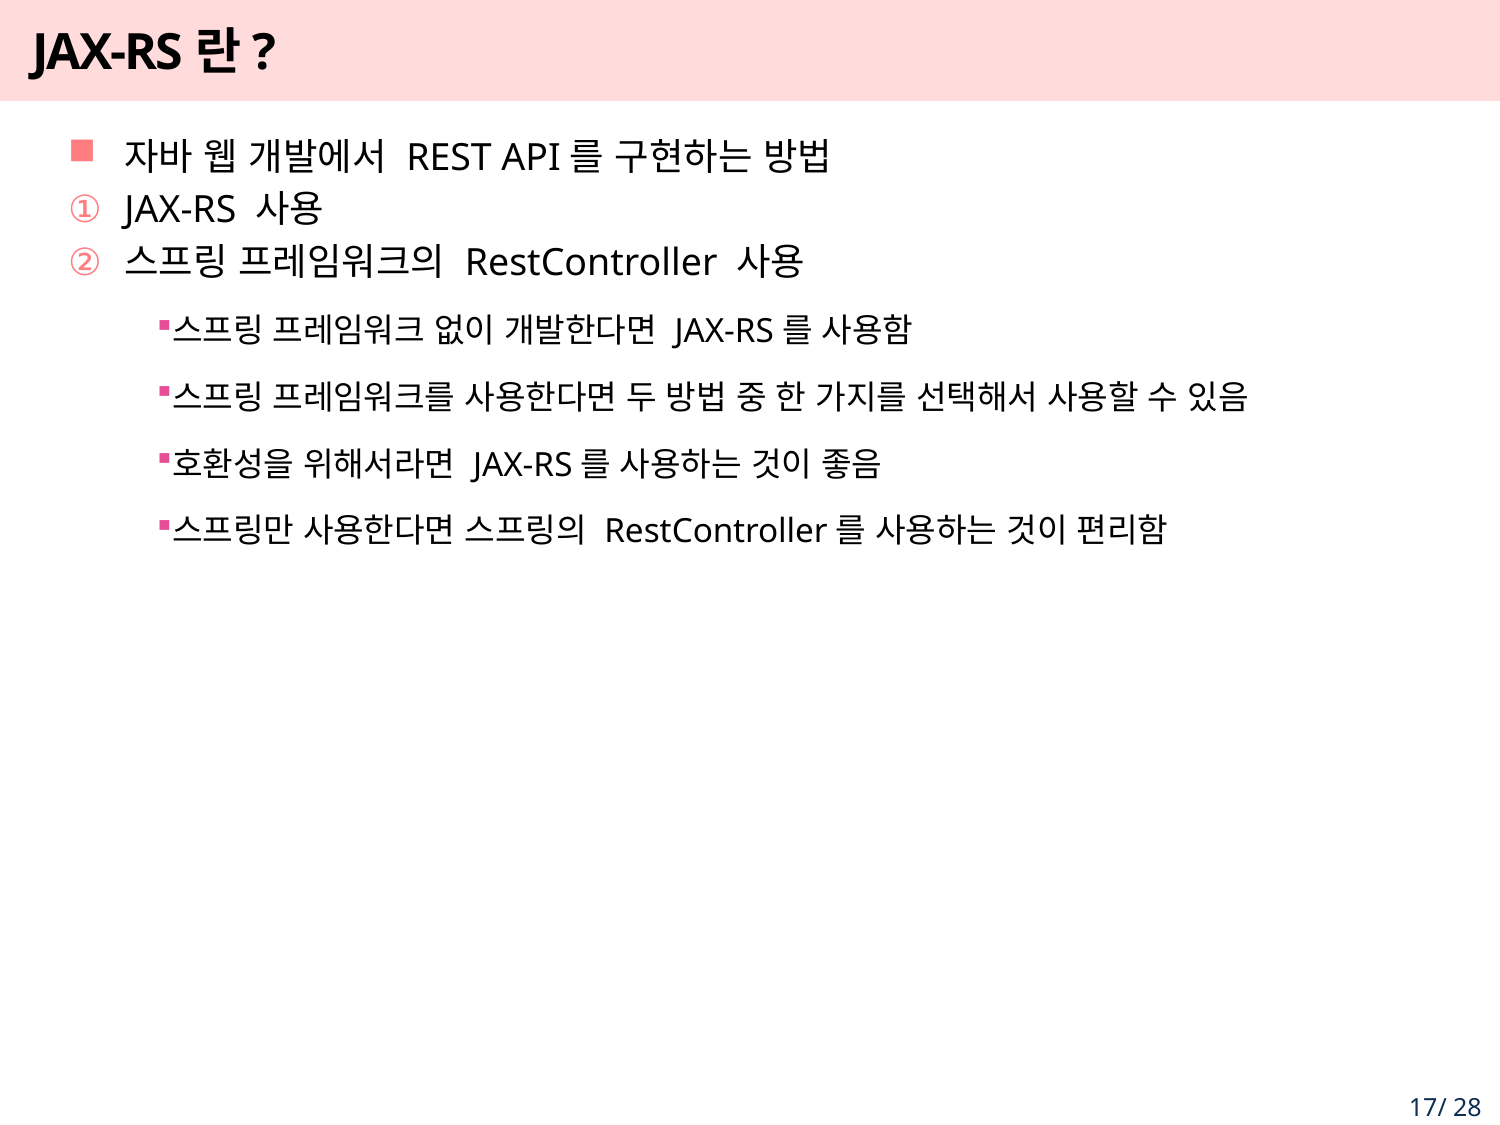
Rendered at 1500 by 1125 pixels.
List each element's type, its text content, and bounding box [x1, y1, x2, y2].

title JAX-RS란? [17, 10, 1295, 89]
list 자바 웹 개발에서 REST API를 구현하는 방법 JAX-RS 사용 스프링 프레임워크의 RestController 사용 스프링 프레임워크 없이 개발한다면 JAX-RS를 사용함 스프링 프레임워크를 사용한다면 두 방법 중 한 가지를 선택해서 사용할 수 있음 호환성을 위해서라면 JAX-RS를 사용하는 것이 좋음 스프링만 사용한다면 스프링의 RestController를 사용하는 것이 편리함 [53, 125, 1425, 1005]
